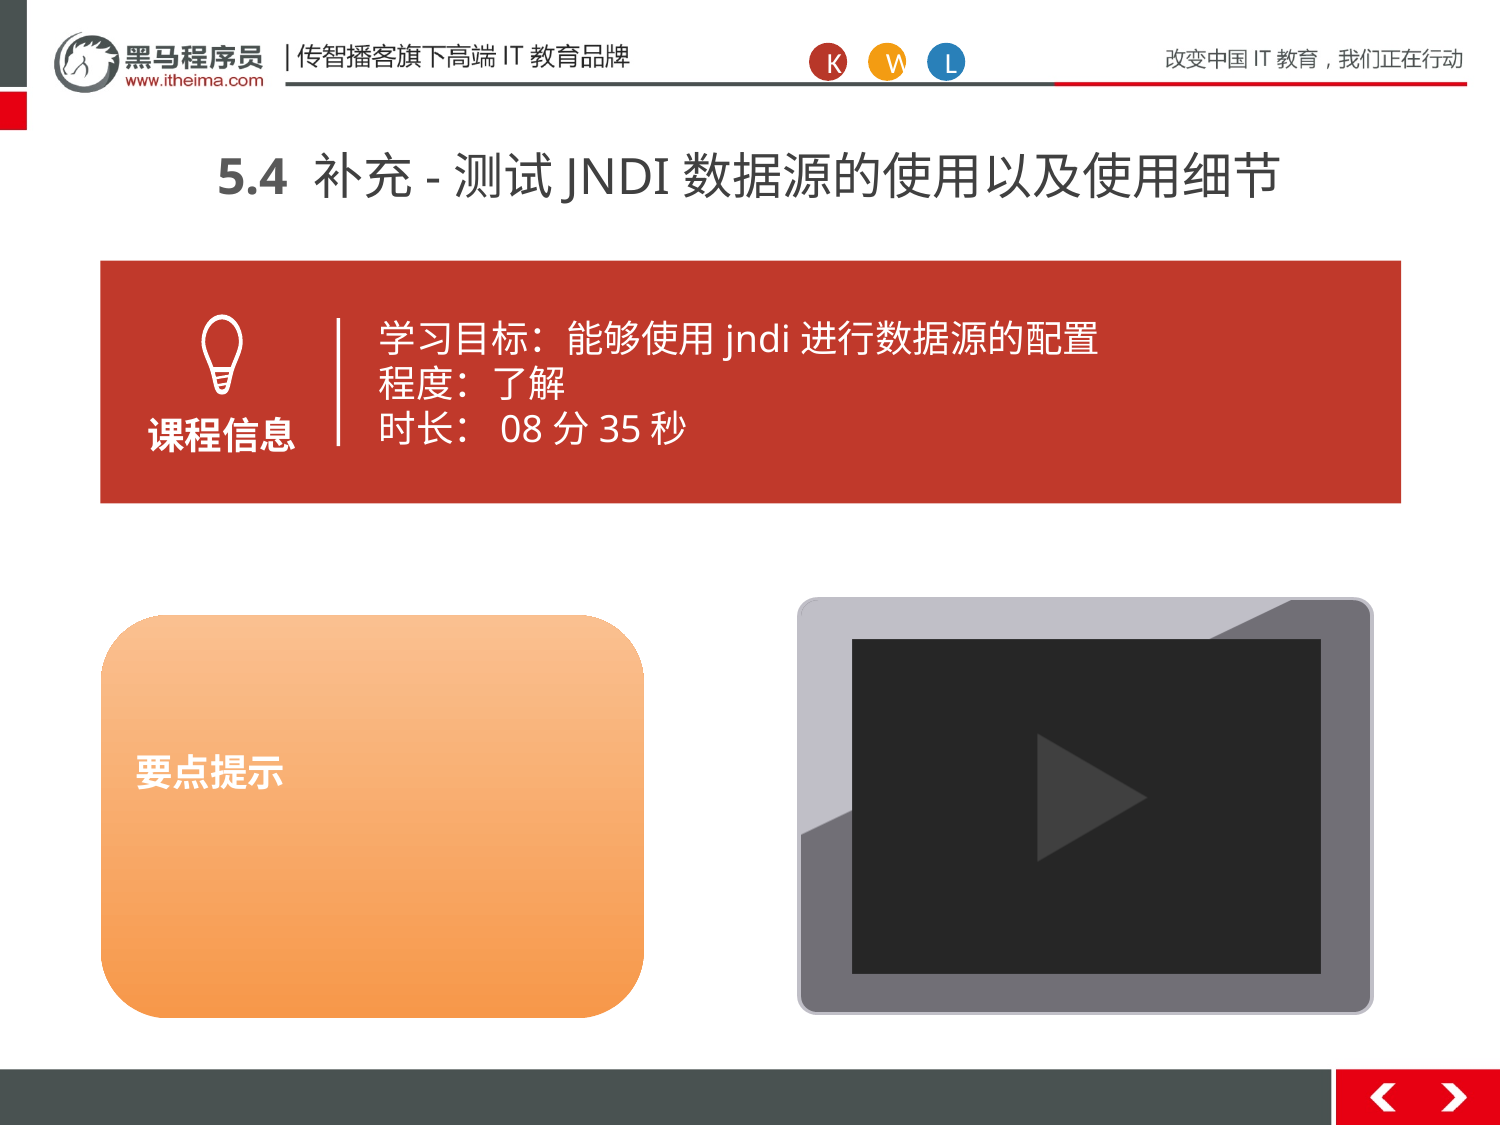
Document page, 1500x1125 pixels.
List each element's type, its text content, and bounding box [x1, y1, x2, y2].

text_box K [806, 40, 850, 83]
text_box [130, 314, 314, 466]
text_box W [866, 40, 909, 83]
text_box [98, 258, 1403, 505]
text_box [335, 316, 342, 448]
picture [0, 209, 1500, 1125]
picture [0, 0, 1500, 137]
text_box 5.4 补充-测试JNDI数据源的使用以及使用细节 [0, 137, 1500, 209]
text_box 要点提示 [100, 615, 644, 1019]
text_box 学习目标：能够使用jndi进行数据源的配置 程度：了解 时长：08分35秒 [364, 307, 1258, 458]
text_box L [925, 40, 968, 83]
